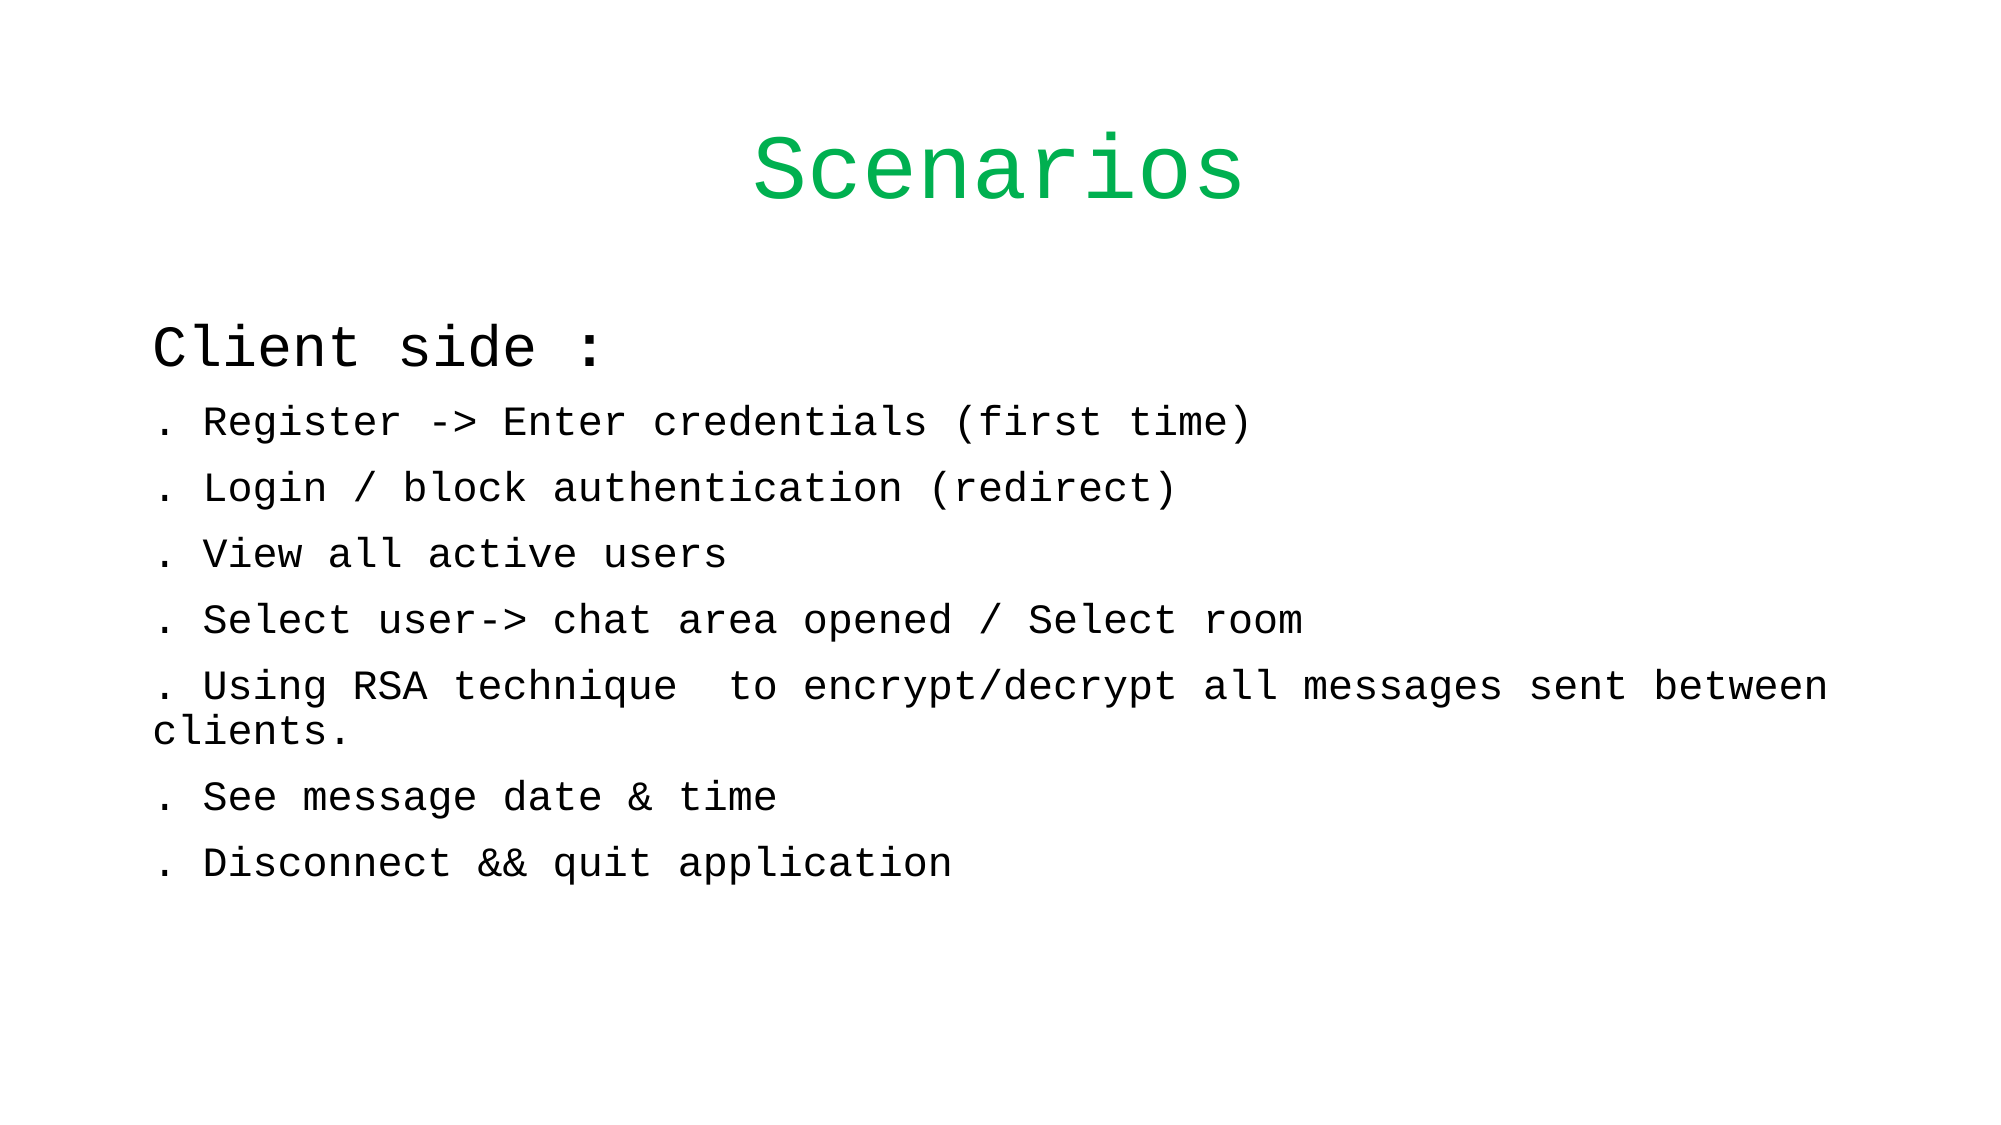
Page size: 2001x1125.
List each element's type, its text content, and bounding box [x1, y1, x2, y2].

list Client side : . Register -> Enter credentials (first time) . Login / block authentication (redirect) . View all active users . Select user-> chat area opened / Select room . Using RSA technique to encrypt/decrypt all messages sent between clients. . See message date & time . Disconnect && quit application [137, 308, 1863, 1074]
title Scenarios [137, 59, 1863, 278]
